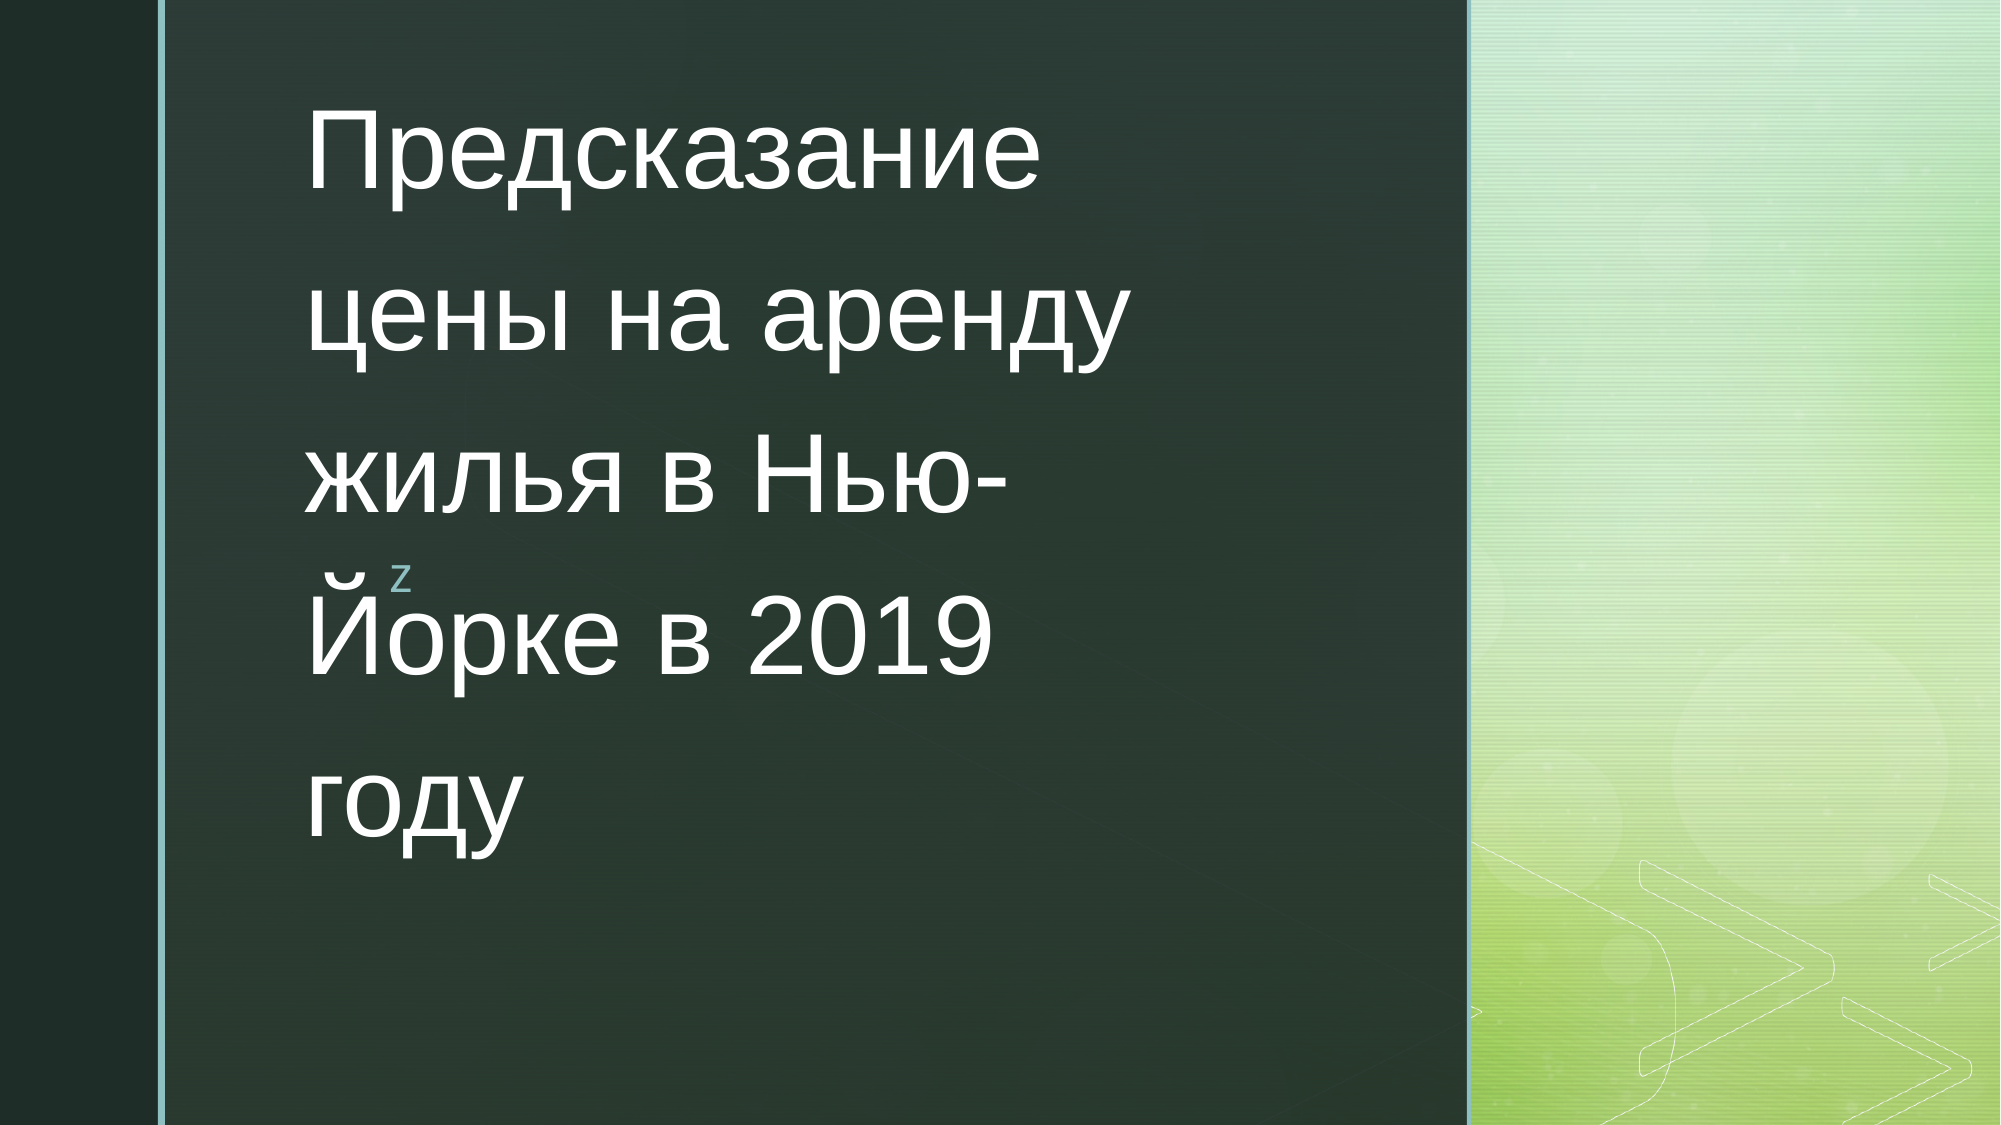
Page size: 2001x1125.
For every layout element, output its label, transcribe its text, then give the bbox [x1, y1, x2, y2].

picture [1472, 0, 2001, 1125]
subtitle Предсказание цены на аренду жилья в Нью-Йорке в 2019 году [289, 676, 1169, 867]
